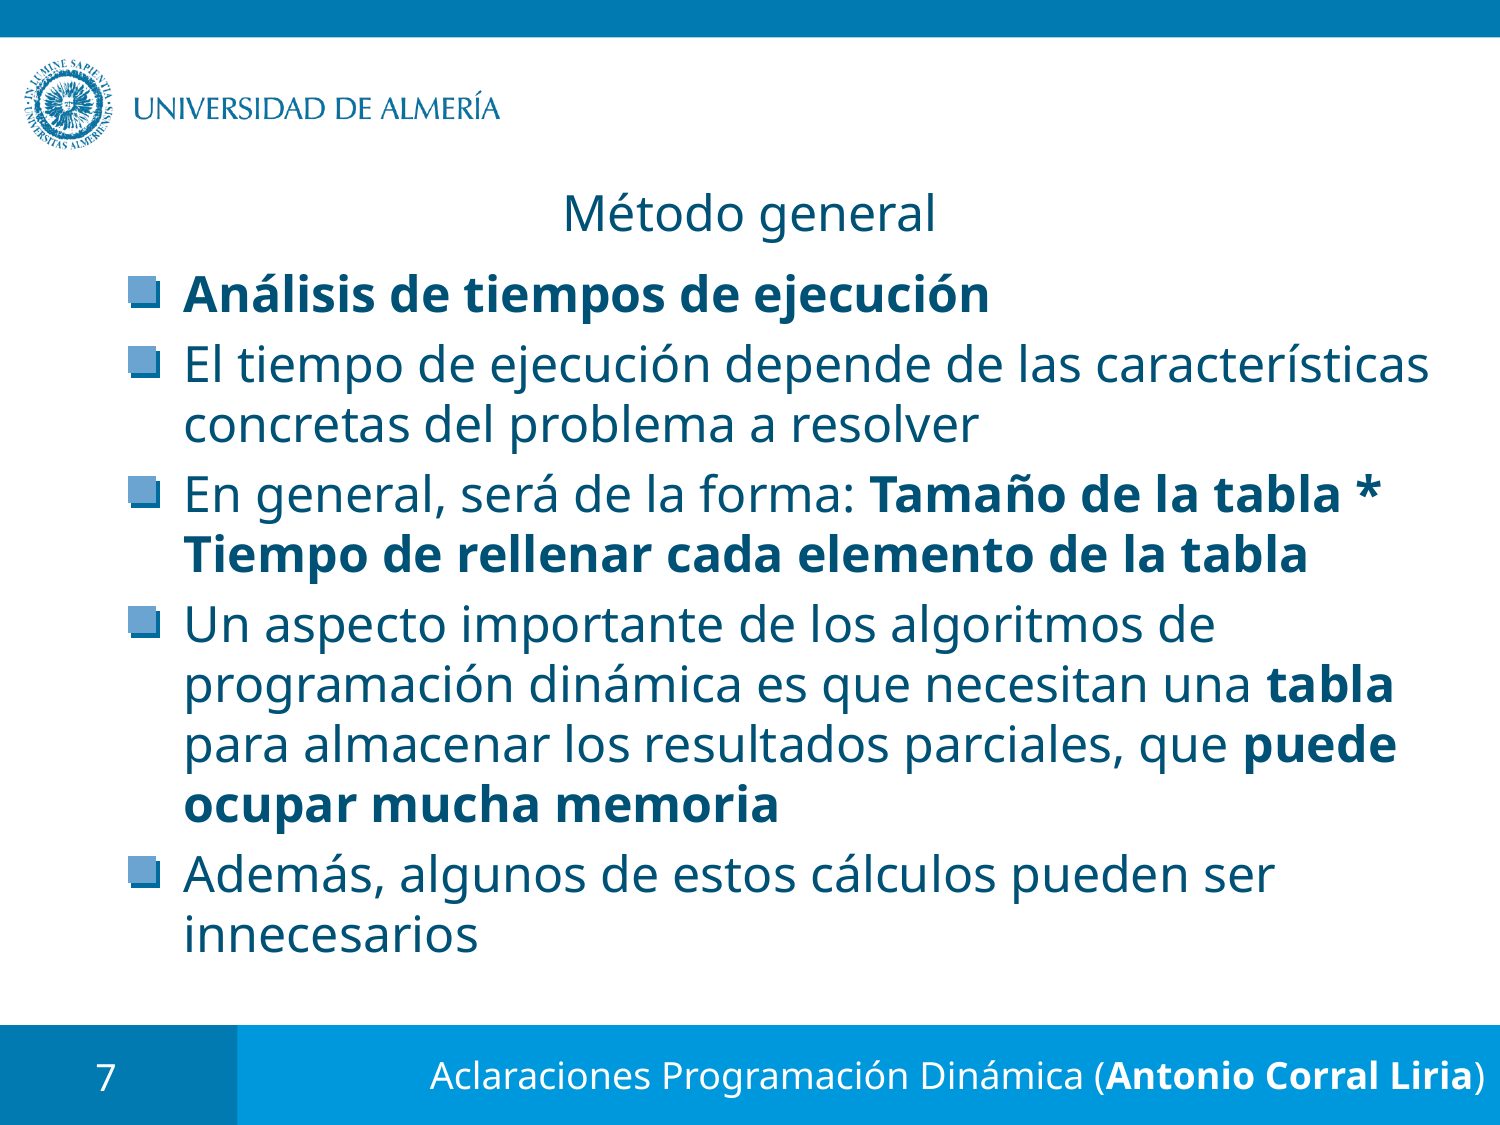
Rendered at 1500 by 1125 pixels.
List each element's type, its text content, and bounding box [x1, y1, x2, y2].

title Método general [123, 179, 1376, 244]
picture [24, 59, 500, 150]
slide_number 7 [52, 1046, 160, 1095]
list Análisis de tiempos de ejecución El tiempo de ejecución depende de las características concretas del problema a resolver En general, será de la forma: Tamaño de la tabla * Tiempo de rellenar cada elemento de la tabla Un aspecto importante de los algoritmos de programación dinámica es que necesitan una tabla para almacenar los resultados parciales, que puede ocupar mucha memoria Además, algunos de estos cálculos pueden ser innecesarios [112, 255, 1471, 1024]
